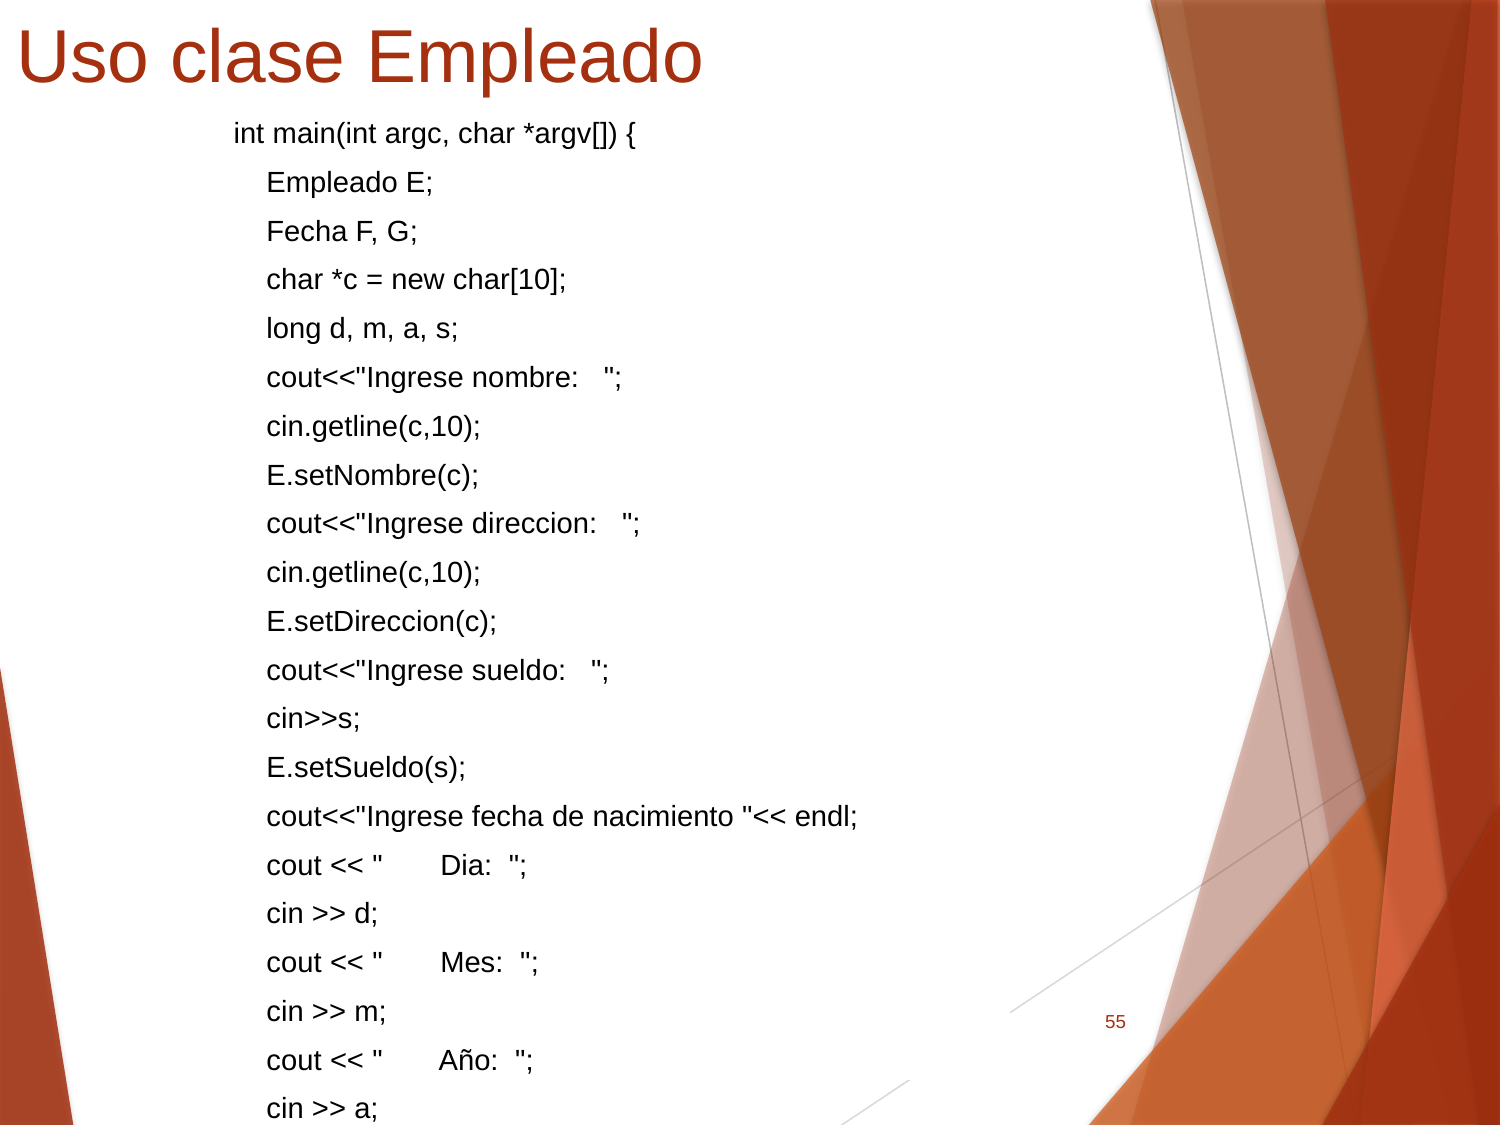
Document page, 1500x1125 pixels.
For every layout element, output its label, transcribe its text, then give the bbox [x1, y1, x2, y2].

slide_number 55 [1057, 991, 1142, 1051]
list int main(int argc, char *argv[]) { Empleado E; Fecha F, G; char *c = new char[10]; long d, m, a, s; cout<<"Ingrese nombre: "; cin.getline(c,10); E.setNombre(c); cout<<"Ingrese direccion: "; cin.getline(c,10); E.setDireccion(c); cout<<"Ingrese sueldo: "; cin>>s; E.setSueldo(s); cout<<"Ingrese fecha de nacimiento "<< endl; cout << " Dia: "; cin >> d; cout << " Mes: "; cin >> m; cout << " Año: "; cin >> a; [218, 113, 1010, 1080]
title Uso clase Empleado [1, 0, 1341, 106]
